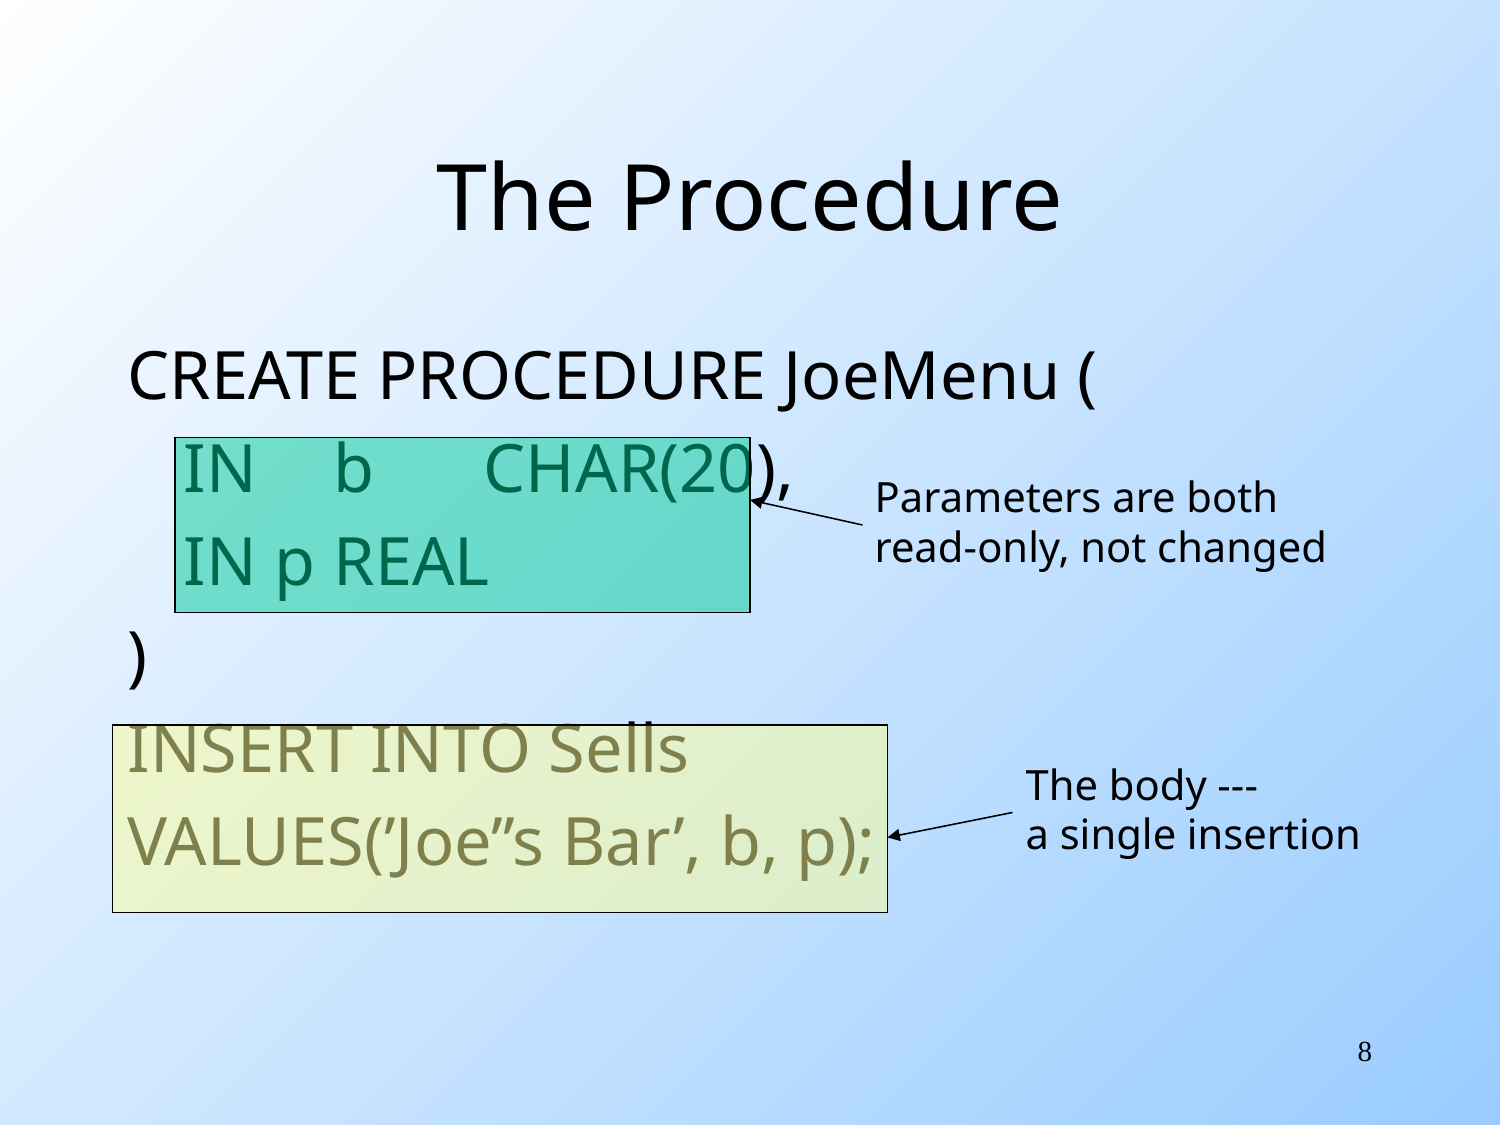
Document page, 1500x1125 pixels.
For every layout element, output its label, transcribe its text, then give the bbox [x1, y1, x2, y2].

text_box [112, 724, 1365, 913]
title The Procedure [112, 99, 1388, 288]
list CREATE PROCEDURE JoeMenu ( IN b CHAR(20), IN p REAL ) INSERT INTO Sells VALUES(’Joe’’s Bar’, b, p); [112, 324, 1388, 1000]
slide_number 8 [1074, 1025, 1388, 1100]
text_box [174, 437, 1330, 613]
